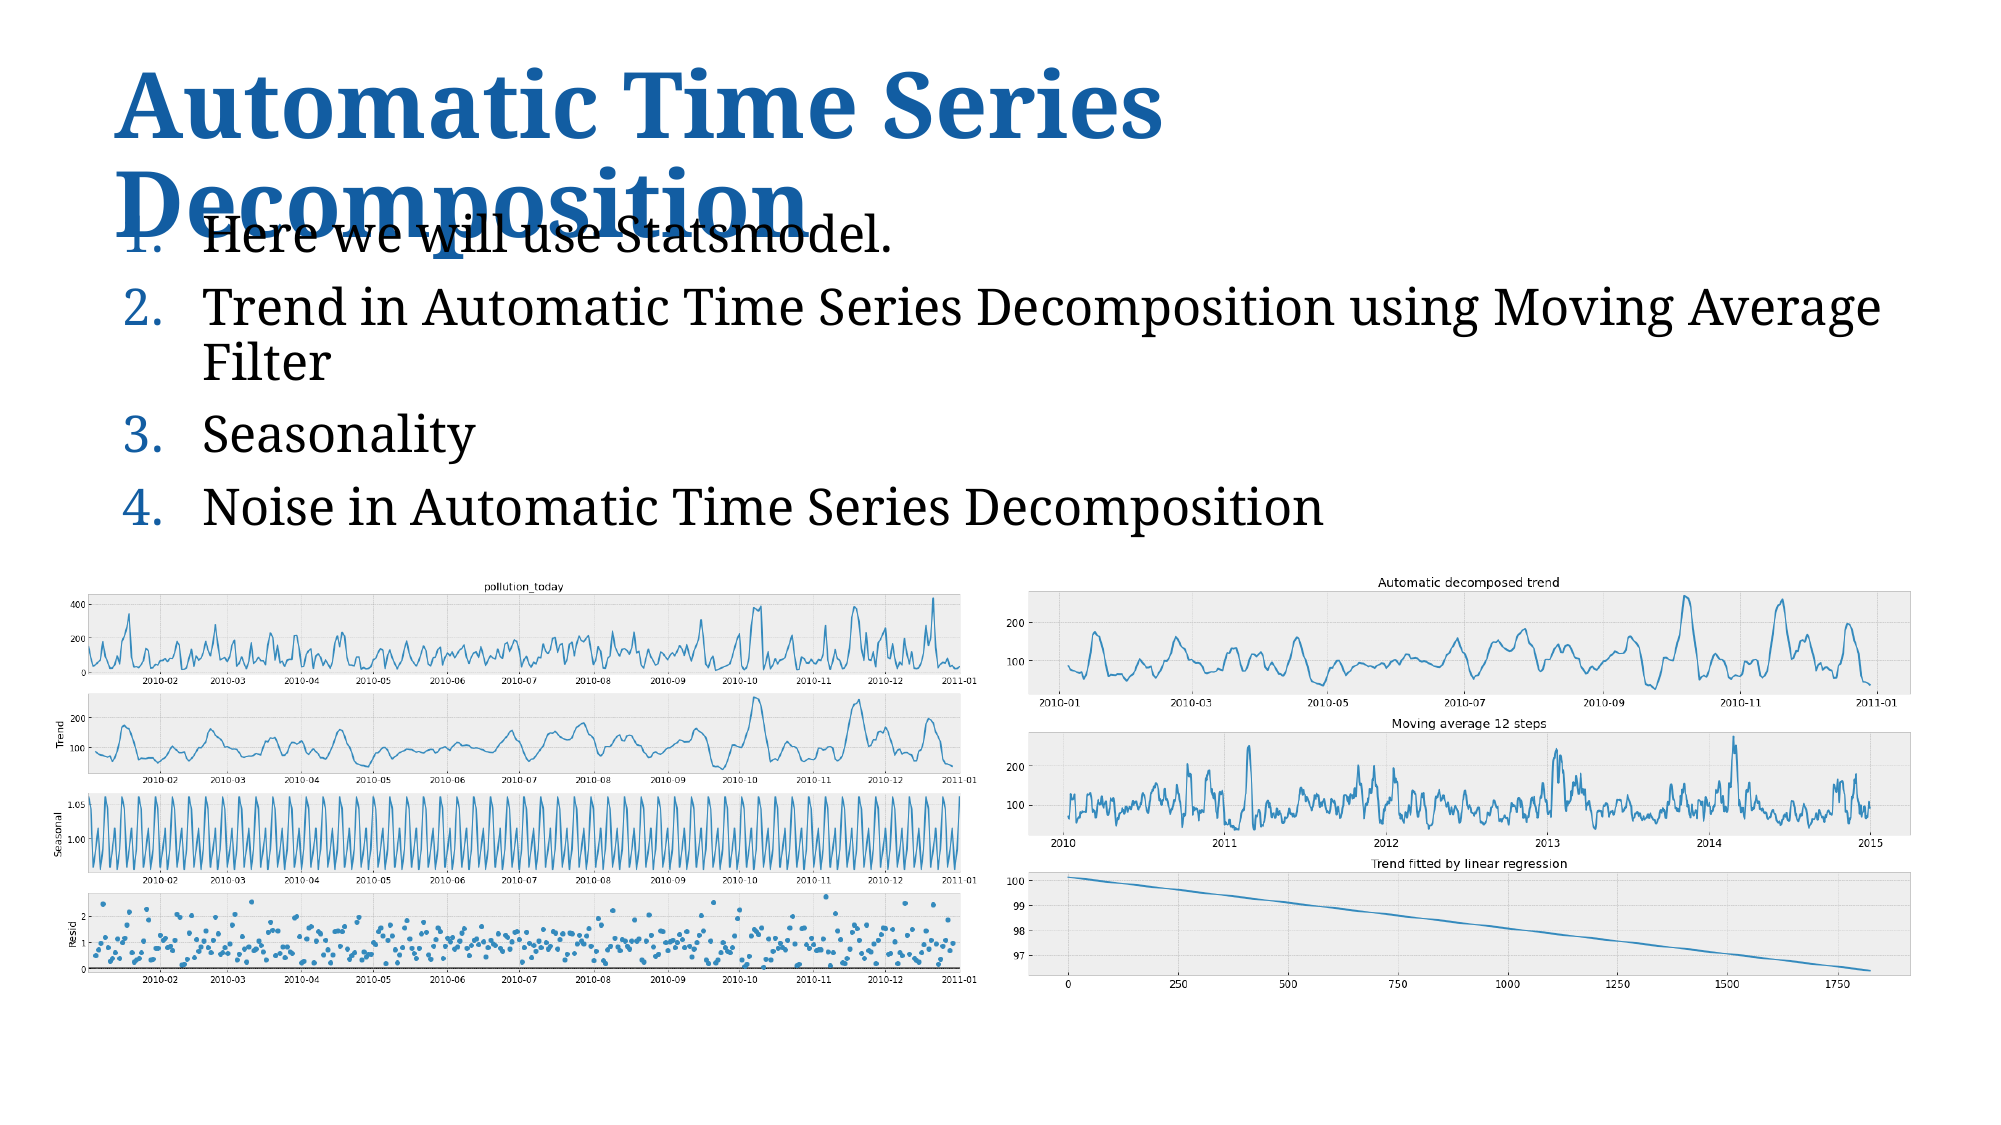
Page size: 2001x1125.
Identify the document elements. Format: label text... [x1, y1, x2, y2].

title Automatic Time Series Decomposition [99, 43, 1900, 201]
picture [999, 570, 1916, 995]
list Here we will use Statsmodel. Trend in Automatic Time Series Decomposition using Moving Average Filter Seasonality Noise in Automatic Time Series Decomposition [99, 201, 1900, 548]
picture [47, 576, 982, 989]
